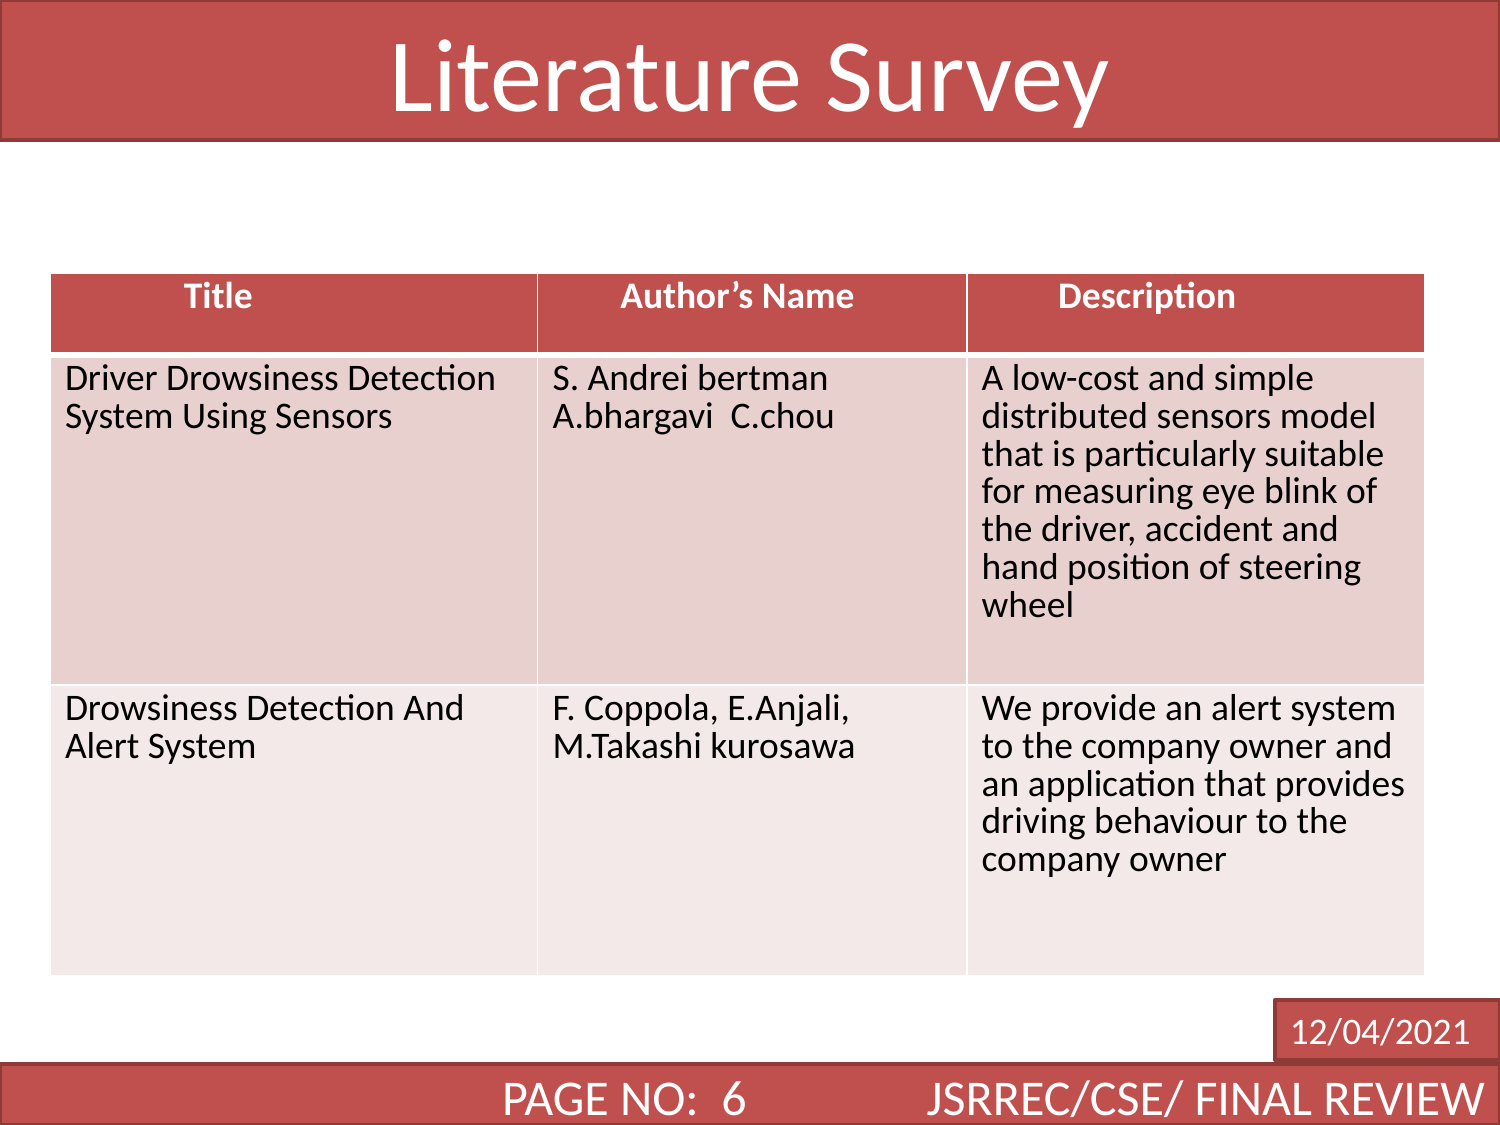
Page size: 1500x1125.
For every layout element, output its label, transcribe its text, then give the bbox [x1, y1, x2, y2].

text_box 12/04/2021 [1273, 998, 1500, 1062]
text_box Literature Survey [0, 0, 1500, 142]
table_header Author’s Name [538, 274, 966, 352]
table_cell We provide an alert system to the company owner and an application that provides driving behaviour to the company owner [968, 686, 1424, 975]
table_cell Drowsiness Detection And Alert System [51, 686, 537, 975]
table_cell F. Coppola, E.Anjali, M.Takashi kurosawa [538, 686, 966, 975]
table_header Description [968, 274, 1424, 352]
table_cell S. Andrei bertman A.bhargavi C.chou [538, 358, 966, 684]
footer PAGE NO: 6 JSRREC/CSE/ FINAL REVIEW [0, 1065, 1500, 1125]
table_cell Driver Drowsiness Detection System Using Sensors [51, 358, 537, 684]
table_cell A low-cost and simple distributed sensors model that is particularly suitable for measuring eye blink of the driver, accident and hand position of steering wheel [968, 358, 1424, 684]
table_header Title [51, 274, 537, 352]
